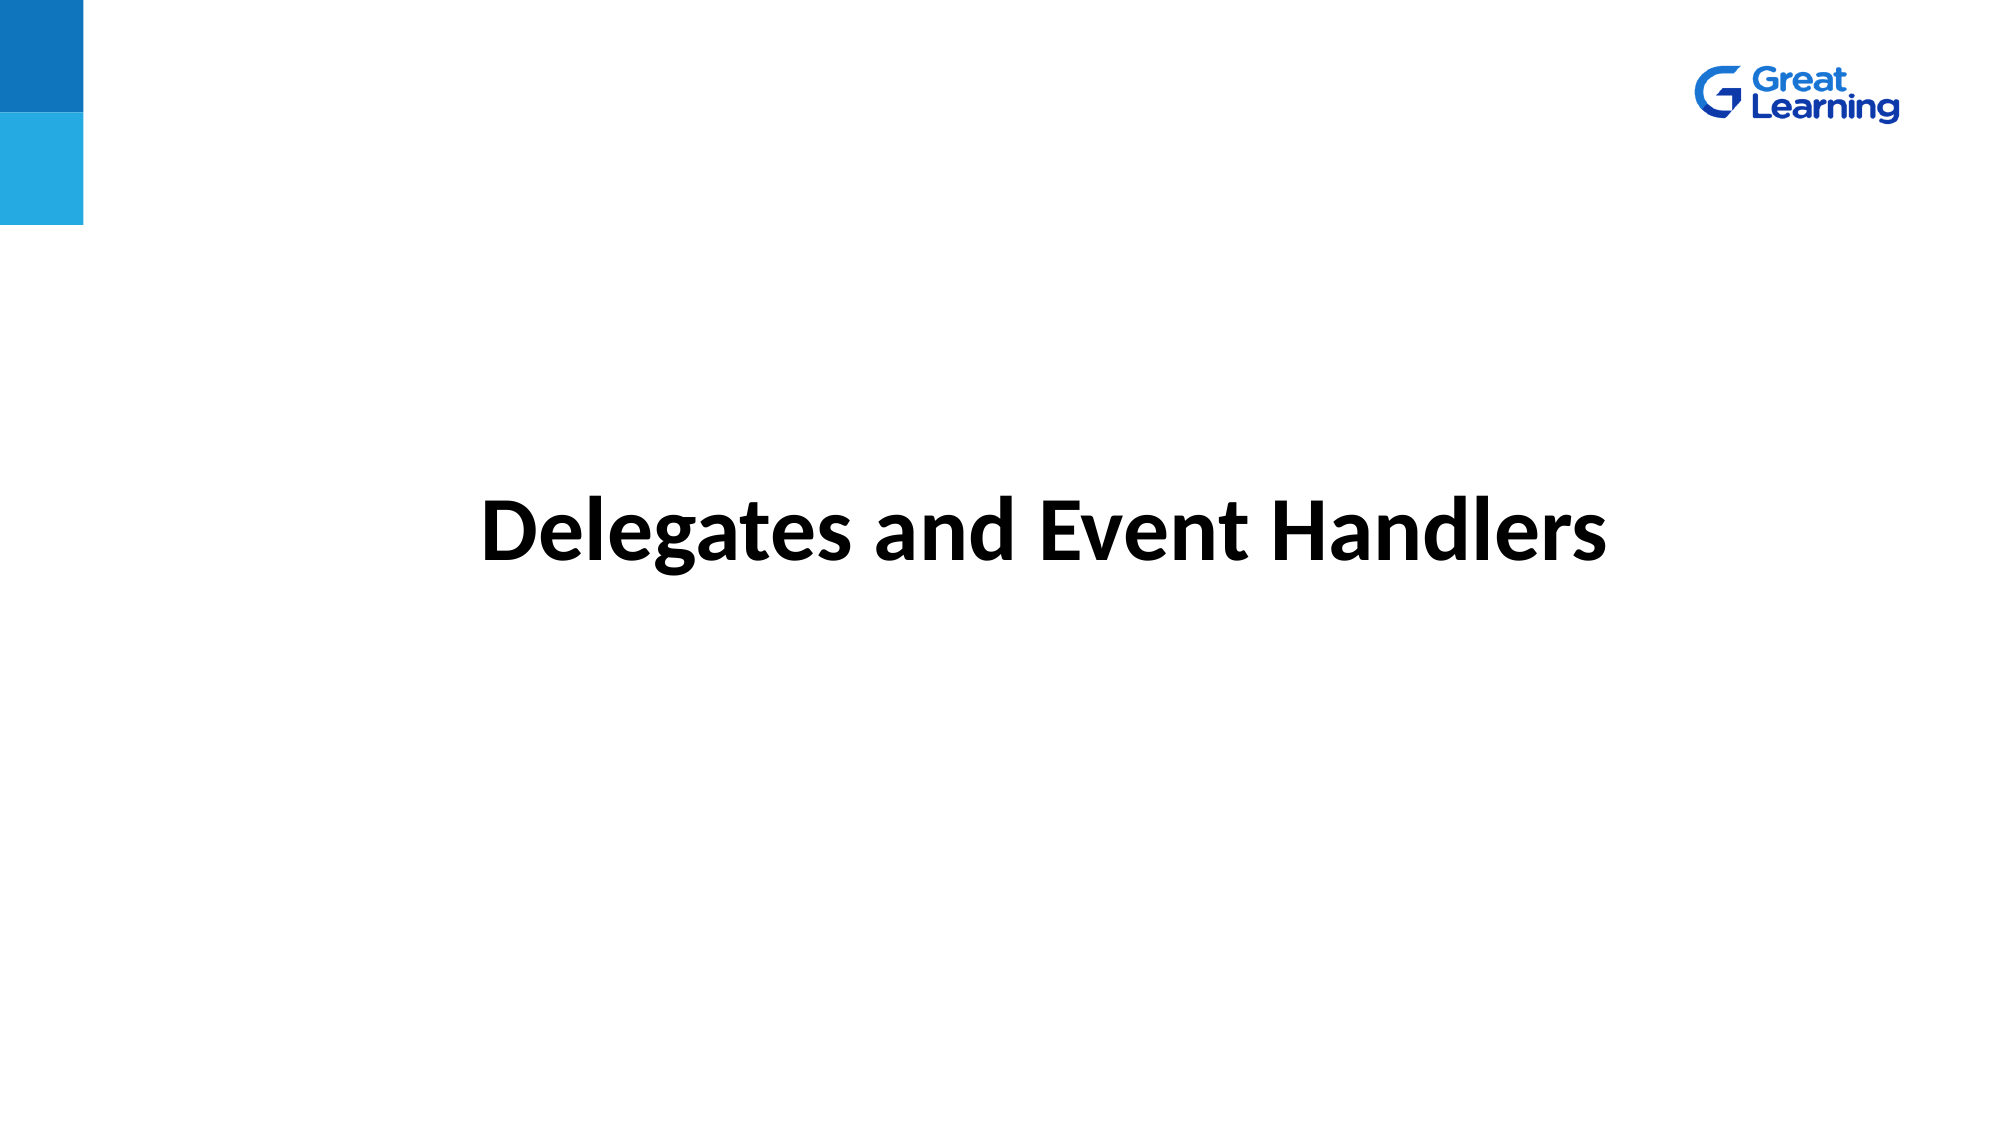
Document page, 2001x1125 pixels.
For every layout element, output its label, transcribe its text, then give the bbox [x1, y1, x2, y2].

text_box Delegates and Event Handlers [297, 456, 1793, 592]
picture [1662, 44, 1931, 146]
